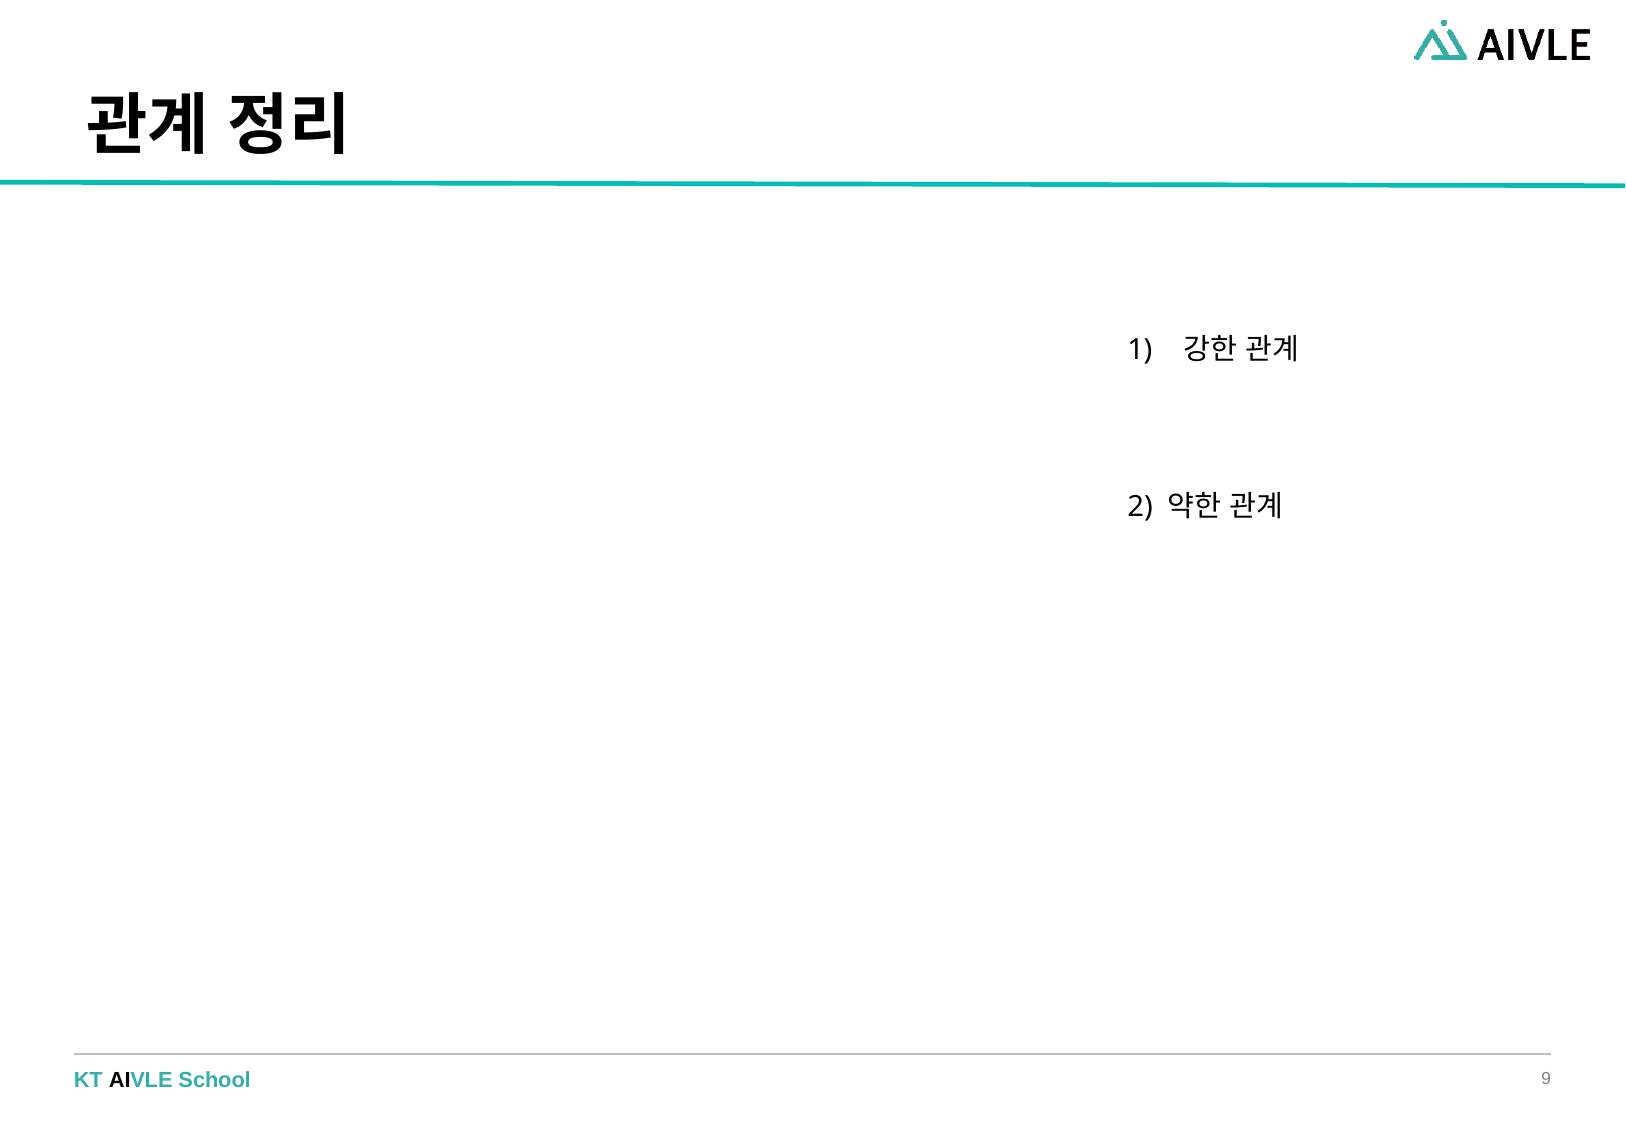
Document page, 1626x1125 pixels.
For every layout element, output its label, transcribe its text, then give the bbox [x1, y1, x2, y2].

picture [1414, 20, 1590, 60]
text_box 강한 관계 2) 약한 관계 [1112, 305, 1533, 583]
title 관계 정리 [70, 83, 422, 181]
